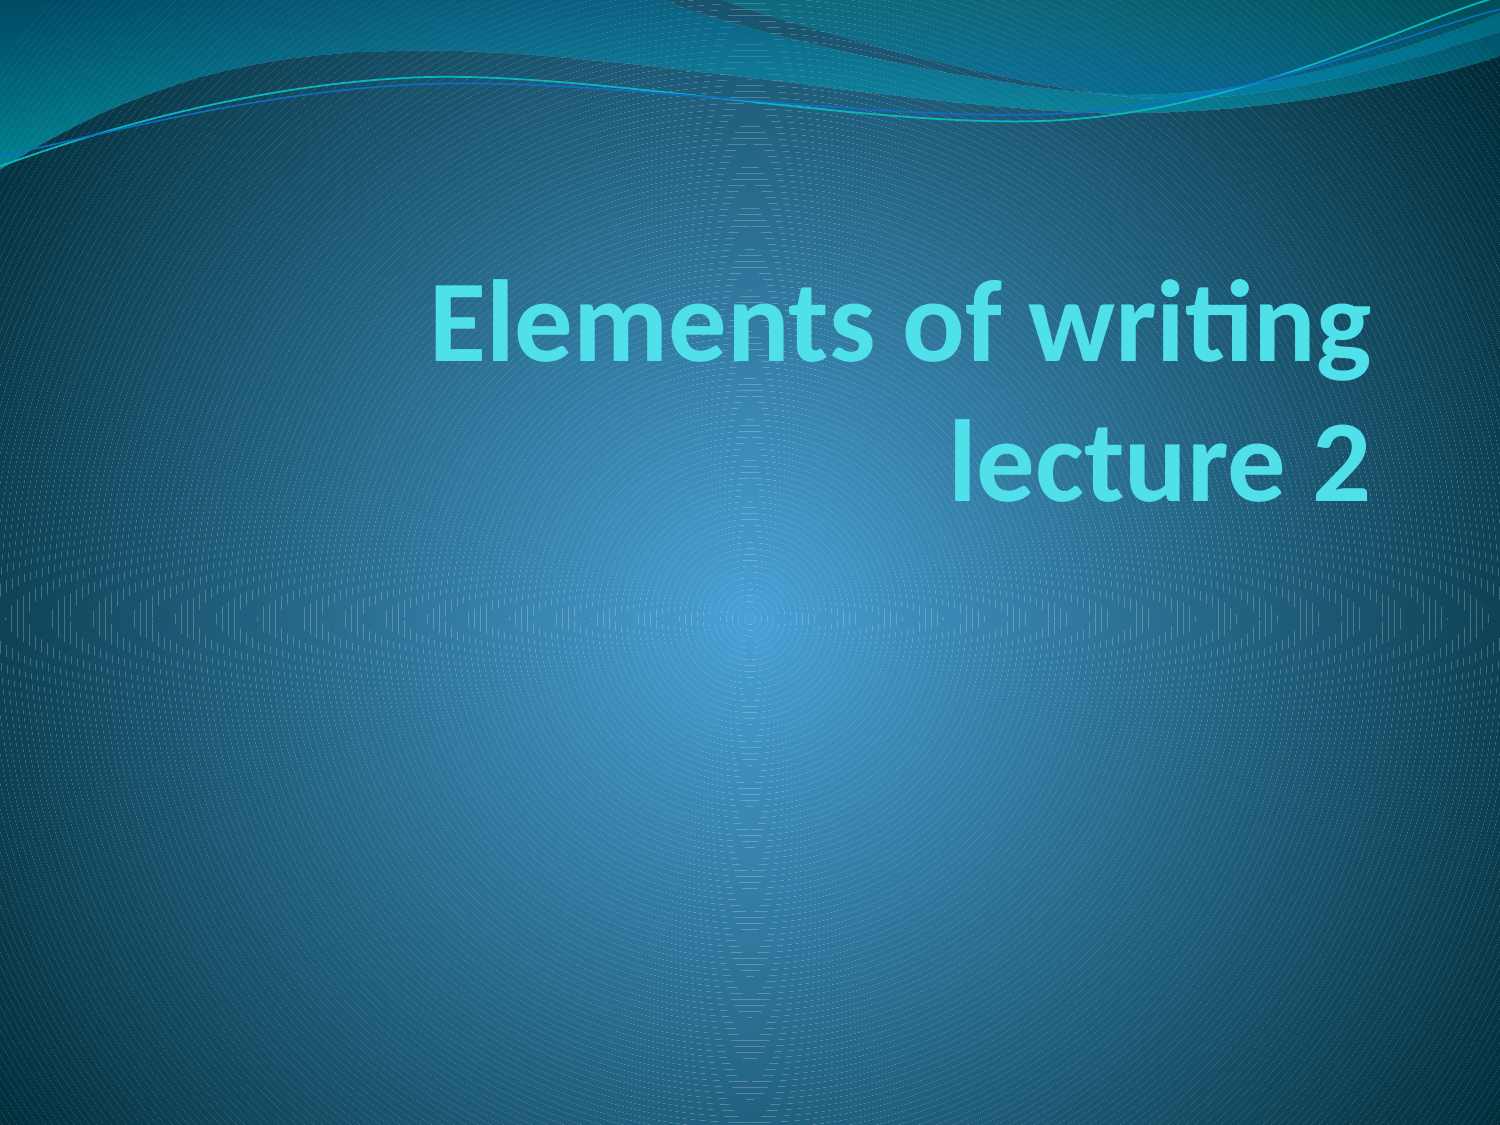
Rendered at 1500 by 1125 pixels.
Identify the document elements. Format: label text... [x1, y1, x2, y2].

title Elements of writing lecture 2 [87, 224, 1376, 525]
